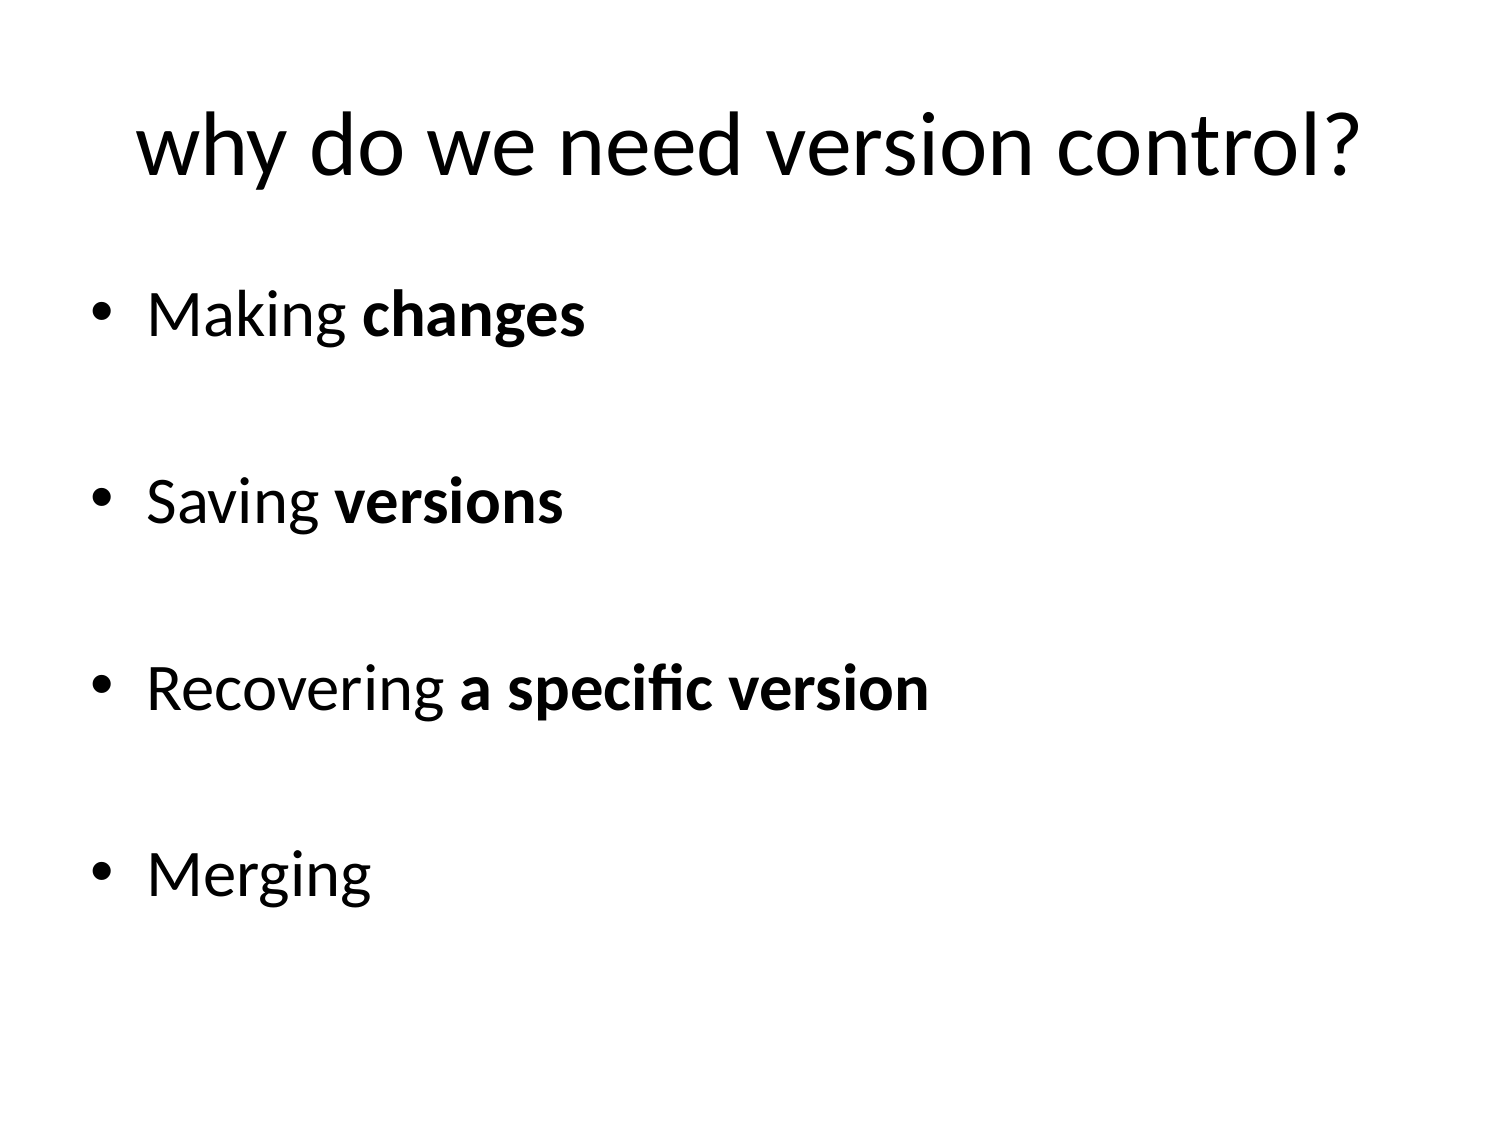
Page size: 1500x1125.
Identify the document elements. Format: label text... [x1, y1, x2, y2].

list Making changes Saving versions Recovering a specific version Merging [75, 262, 1425, 1005]
title why do we need version control? [75, 45, 1425, 233]
